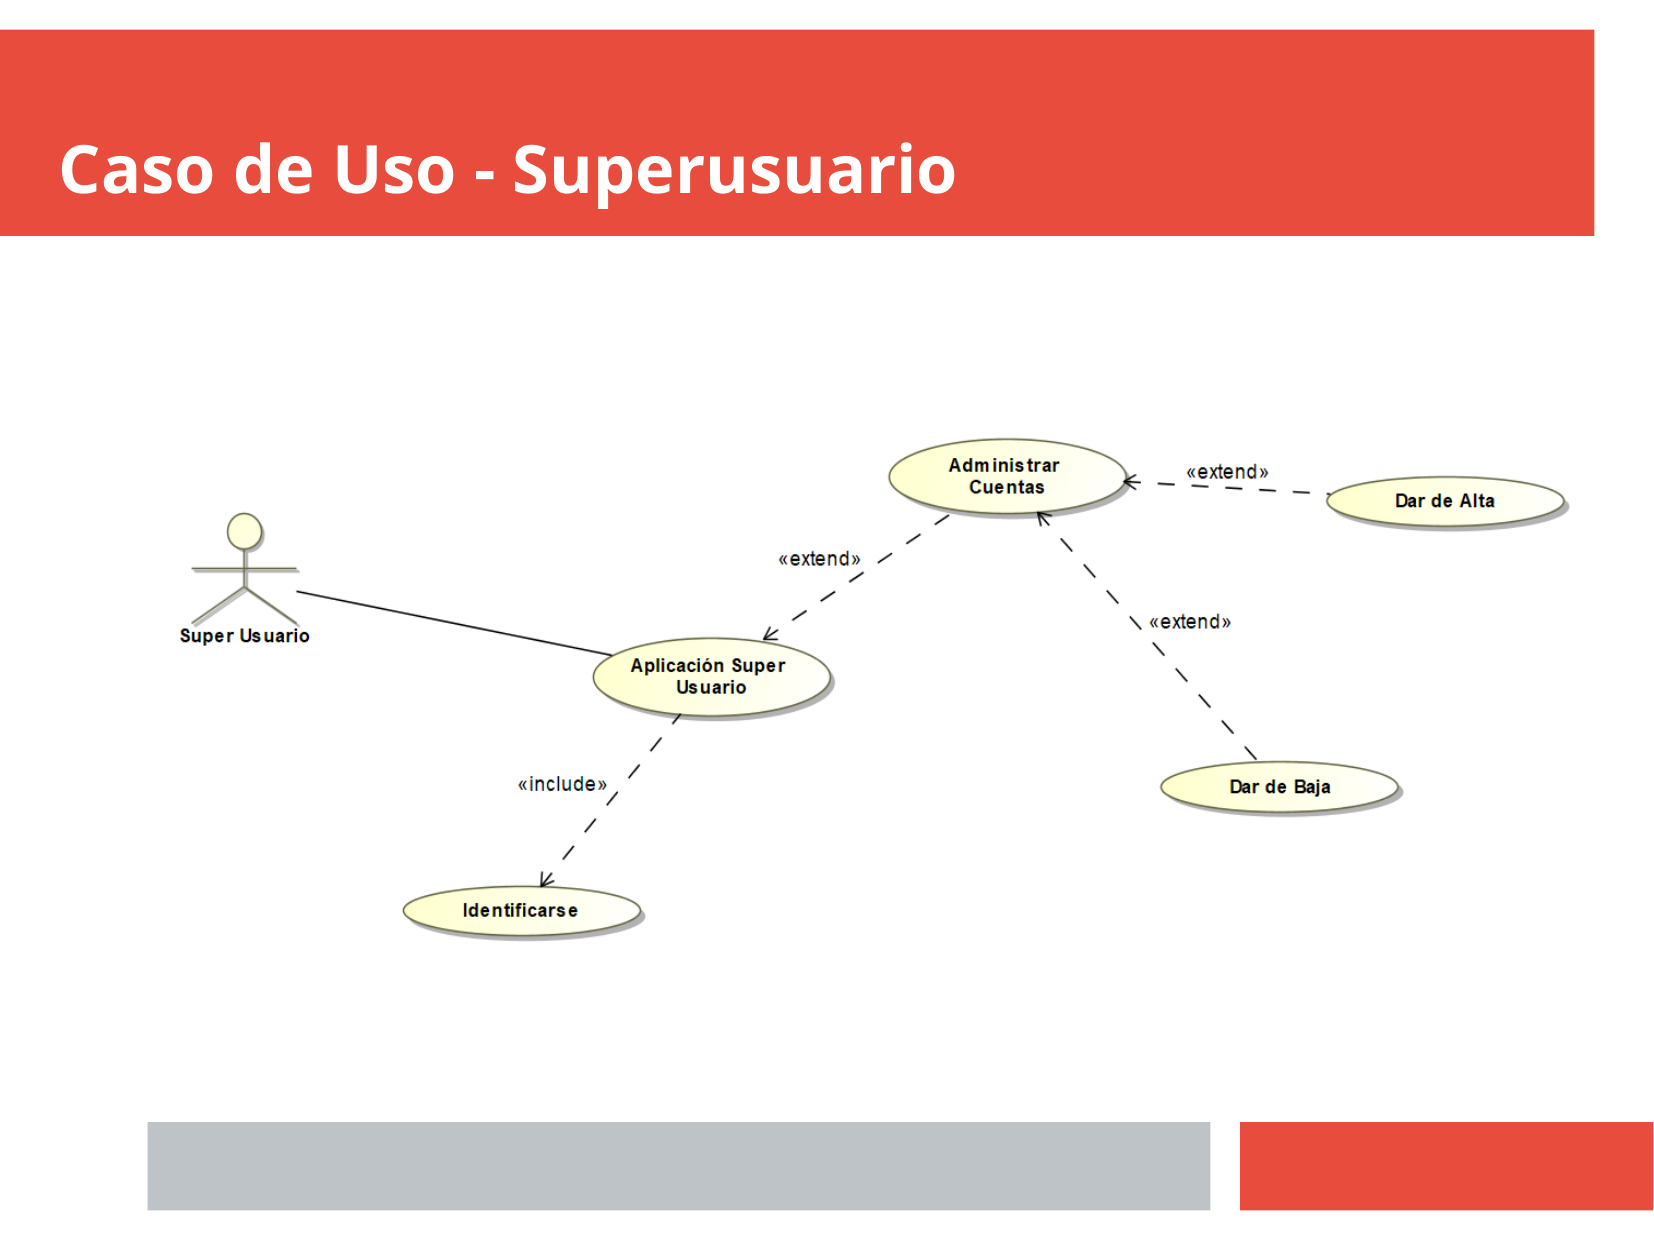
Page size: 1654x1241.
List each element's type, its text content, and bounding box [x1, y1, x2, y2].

text_box Caso de Uso - Superusuario [59, 59, 1595, 207]
picture [69, 305, 1606, 1093]
